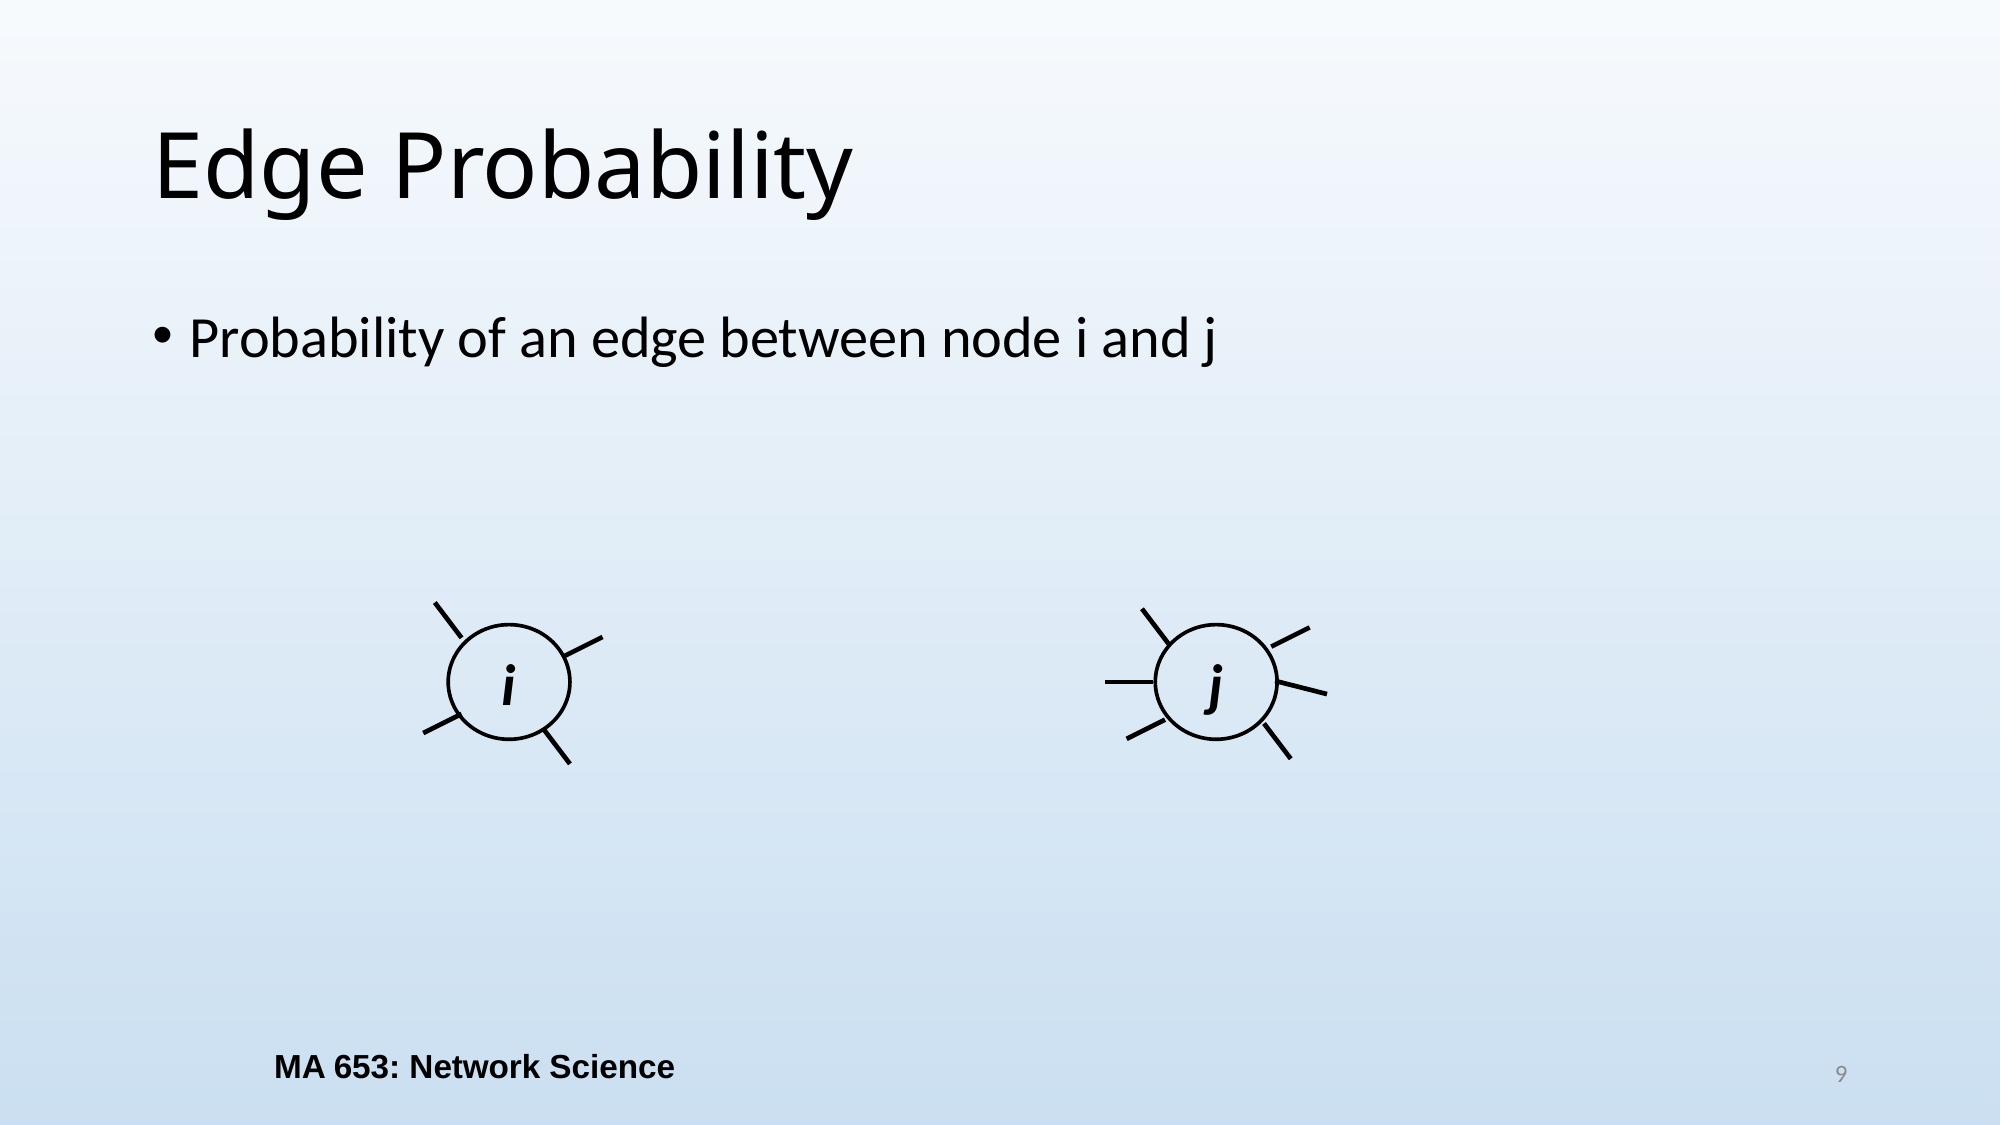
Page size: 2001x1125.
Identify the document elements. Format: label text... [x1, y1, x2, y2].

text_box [1141, 608, 1169, 644]
text_box j [1154, 623, 1278, 741]
text_box i [447, 623, 571, 741]
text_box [1271, 627, 1310, 647]
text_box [1263, 723, 1291, 759]
slide_number 9 [1412, 1042, 1863, 1103]
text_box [543, 728, 570, 764]
title Edge Probability [137, 59, 1863, 278]
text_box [1126, 719, 1165, 739]
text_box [1275, 680, 1328, 695]
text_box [423, 713, 462, 734]
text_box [564, 636, 603, 657]
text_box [434, 602, 462, 638]
footer MA 653: Network Science [137, 1035, 813, 1096]
